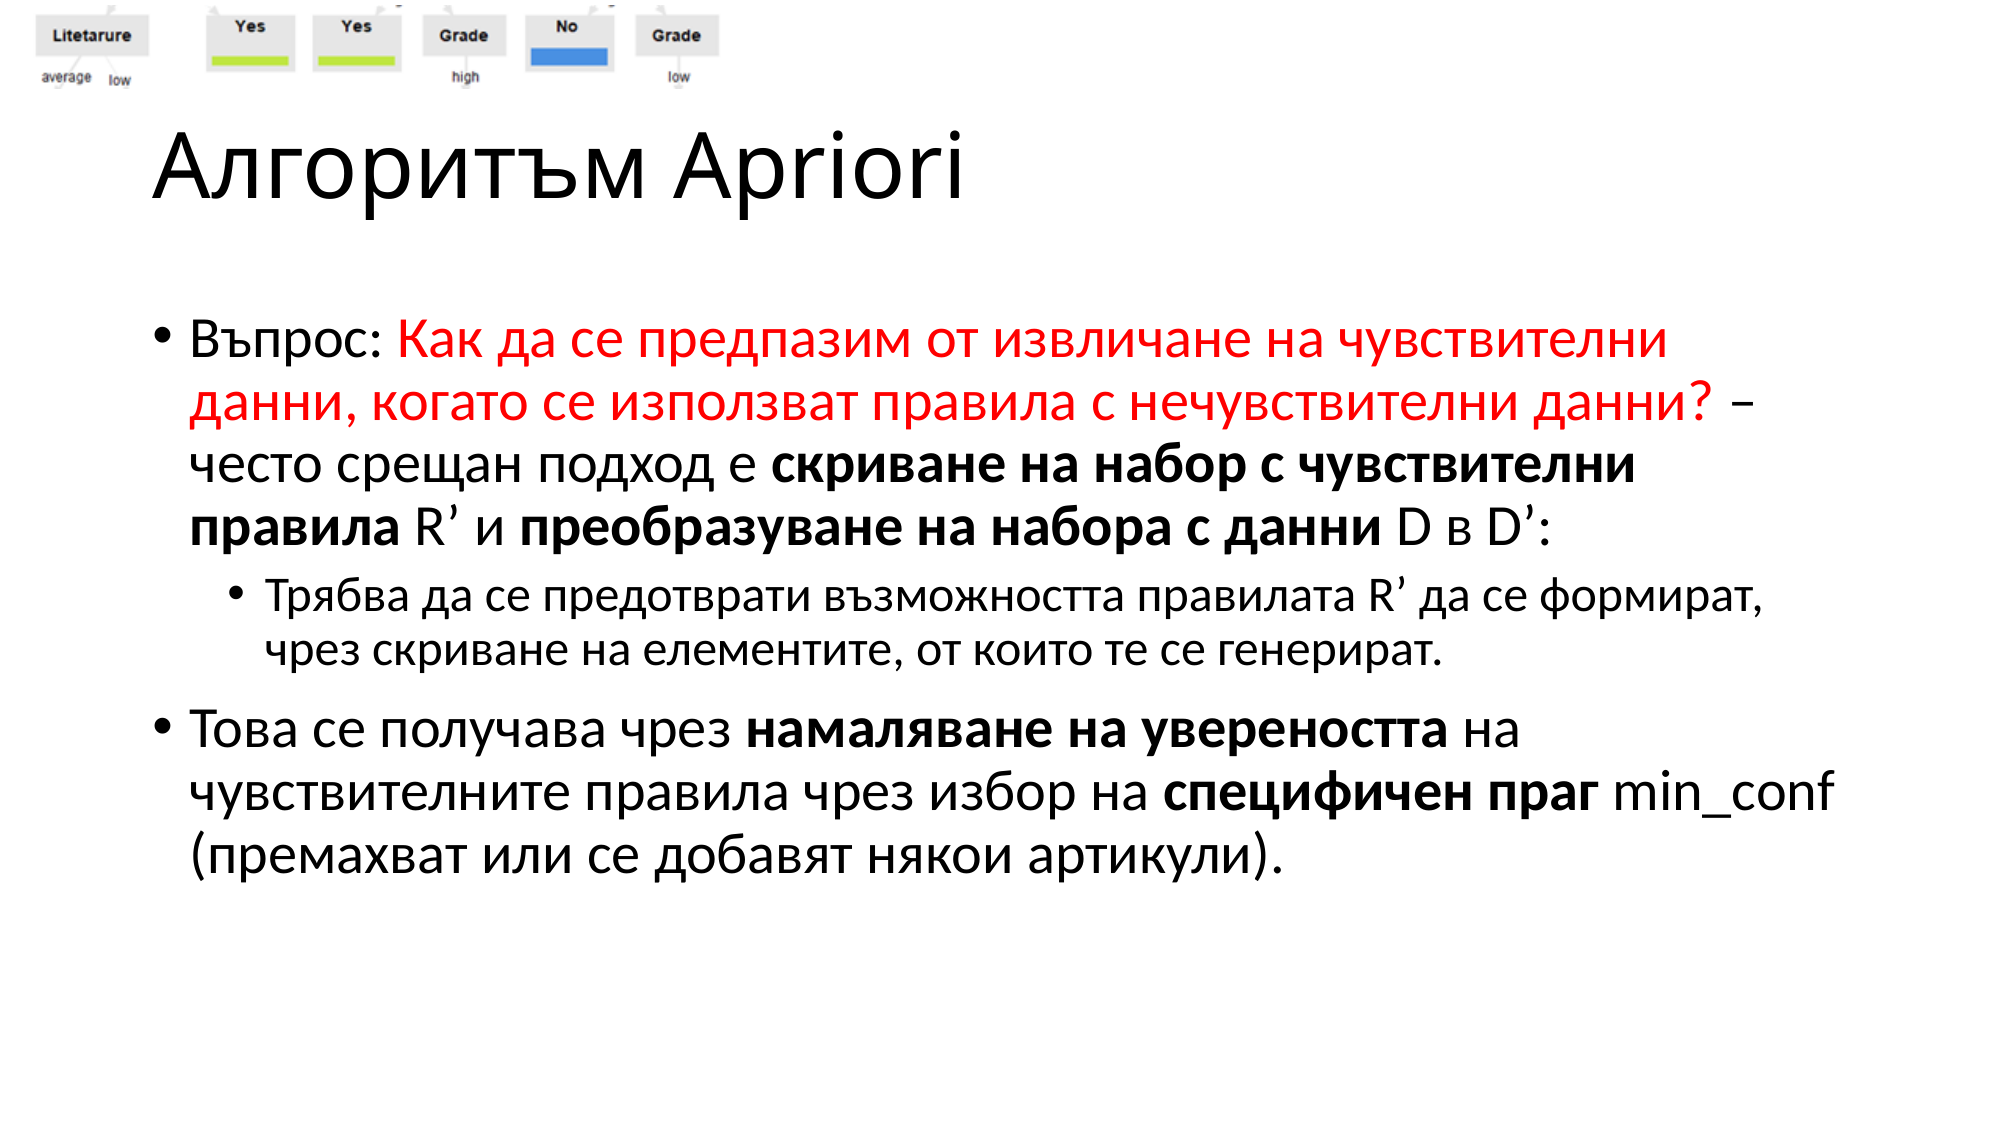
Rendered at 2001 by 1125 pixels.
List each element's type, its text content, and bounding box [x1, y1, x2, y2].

picture [0, 5, 746, 89]
title Алгоритъм Apriori [137, 59, 1863, 278]
list Въпрос: Как да се предпазим от извличане на чувствителни данни, когато се използват правила с нечувствителни данни? – често срещан подход е скриване на набор с чувствителни правила R’ и преобразуване на набора с данни D в D’: Трябва да се предотврати възможността правилата R’ да се формират, чрез скриване на елементите, от които те се генерират. Това се получава чрез намаляване на увереността на чувствителните правила чрез избор на специфичен праг min_conf (премахват или се добавят някои артикули). [137, 299, 1863, 1014]
